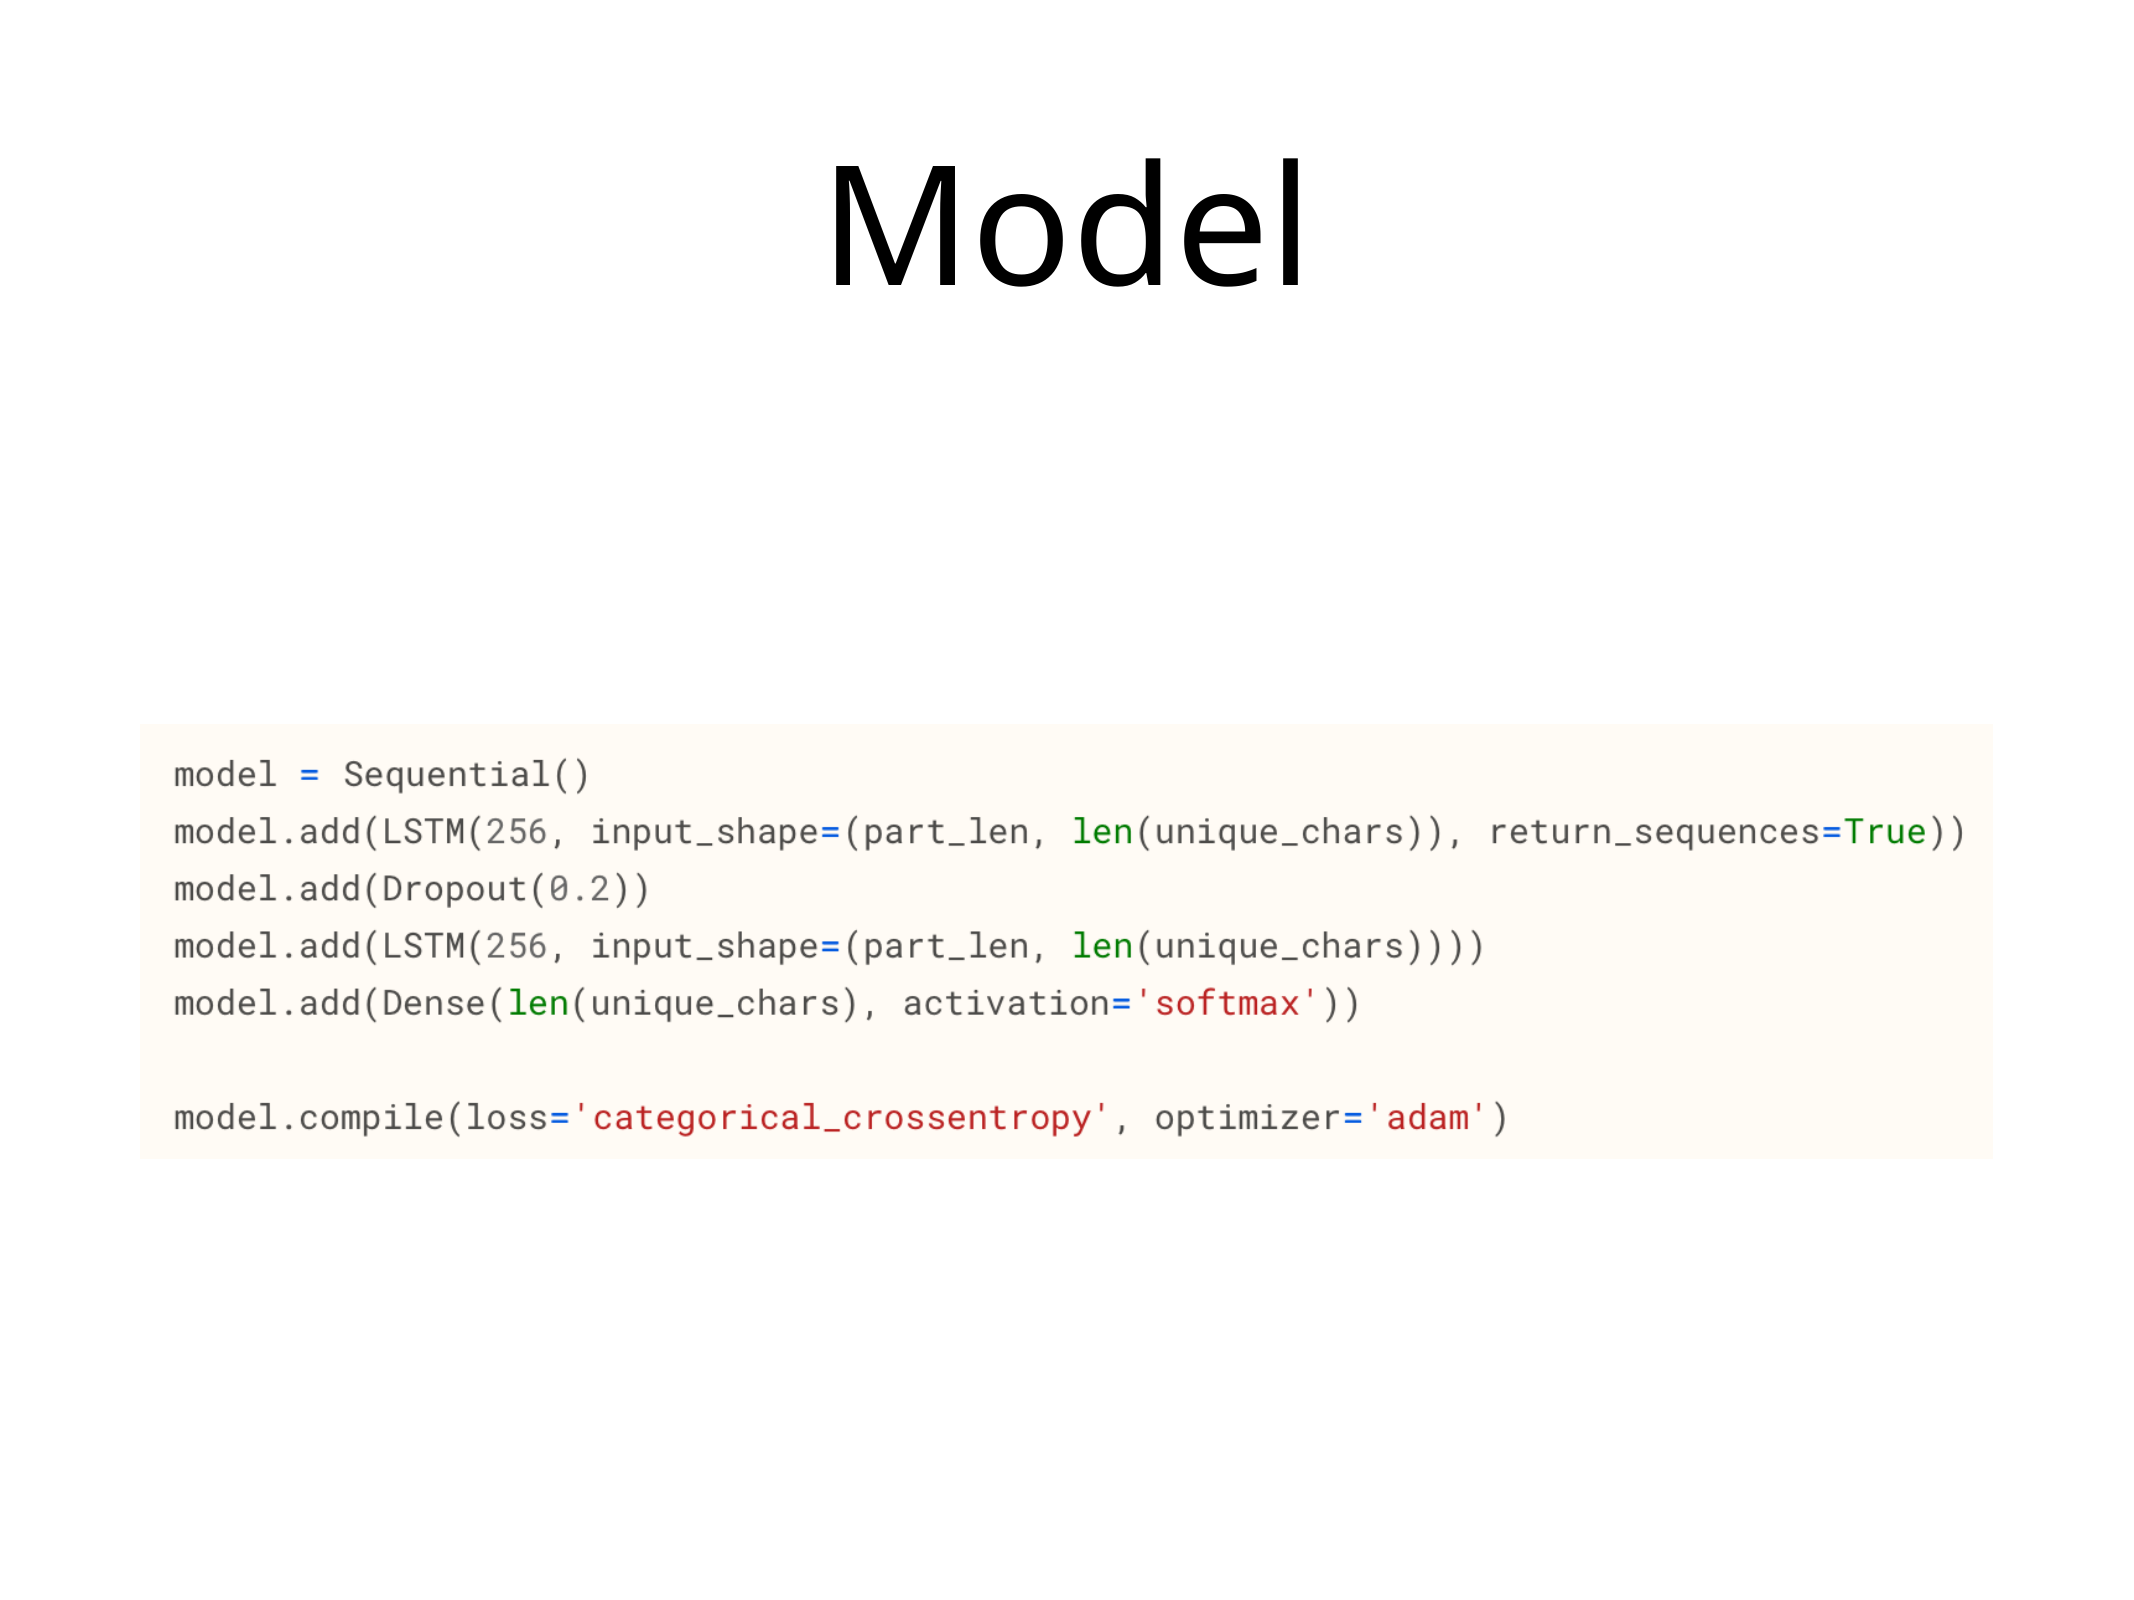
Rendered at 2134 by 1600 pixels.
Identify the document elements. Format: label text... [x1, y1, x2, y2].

title Model [155, 41, 1978, 397]
picture [140, 724, 1993, 1159]
